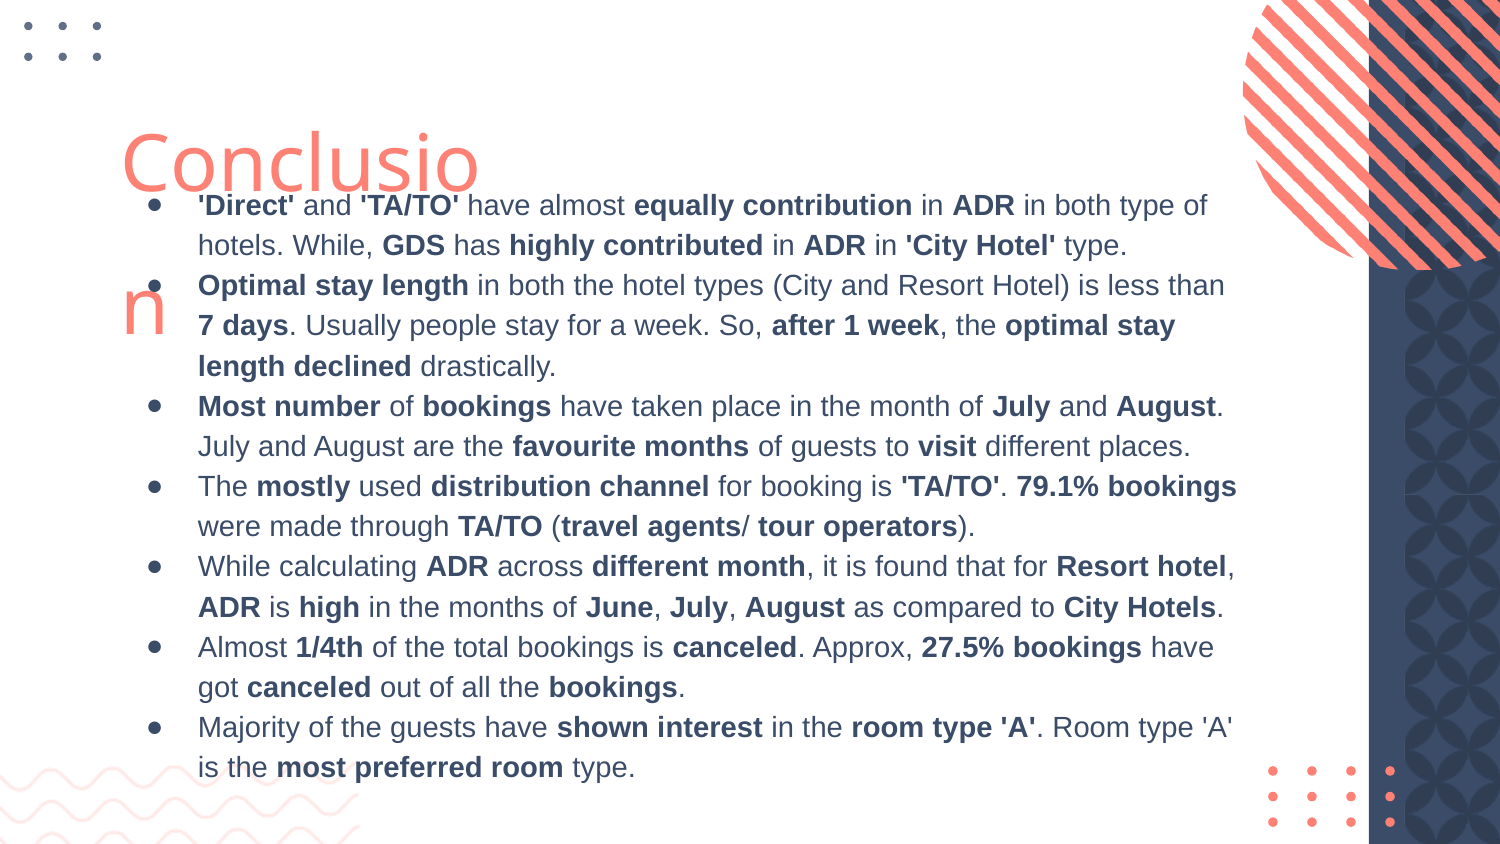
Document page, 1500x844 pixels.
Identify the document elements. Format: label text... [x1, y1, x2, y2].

picture [1239, 0, 1500, 270]
text_box 'Direct' and 'TA/TO' have almost equally contribution in ADR in both type of hotels. While, GDS has highly contributed in ADR in 'City Hotel' type. Optimal stay length in both the hotel types (City and Resort Hotel) is less than 7 days. Usually people stay for a week. So, after 1 week, the optimal stay length declined drastically. Most number of bookings have taken place in the month of July and August. July and August are the favourite months of guests to visit different places. The mostly used distribution channel for booking is 'TA/TO'. 79.1% bookings were made through TA/TO (travel agents/ tour operators). While calculating ADR across different month, it is found that for Resort hotel, ADR is high in the months of June, July, August as compared to City Hotels. Almost 1/4th of the total bookings is canceled. Approx, 27.5% bookings have got canceled out of all the bookings. Majority of the guests have shown interest in the room type 'A'. Room type 'A' is the most preferred room type. [107, 166, 1266, 799]
title Conclusion [105, 50, 505, 156]
